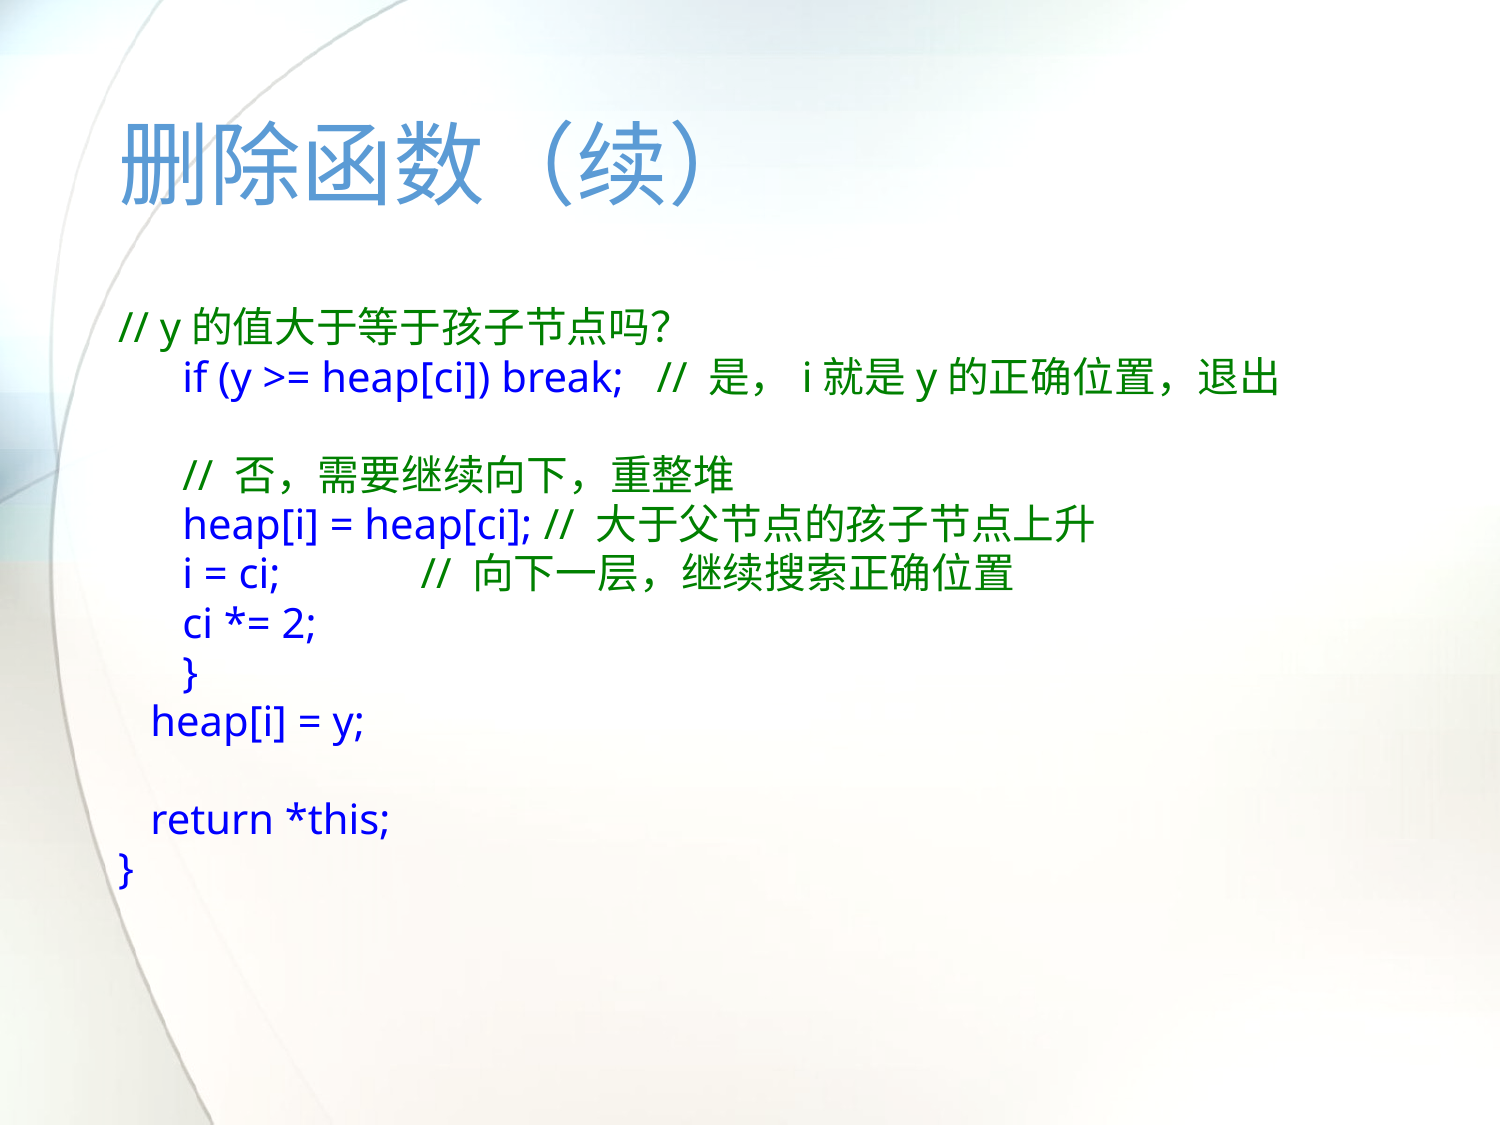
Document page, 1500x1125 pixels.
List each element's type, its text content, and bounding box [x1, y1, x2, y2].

title 删除函数（续） [103, 59, 1397, 278]
picture [0, 0, 1500, 1125]
list // y的值大于等于孩子节点吗？ if (y >= heap[ci]) break; // 是，i就是y的正确位置，退出 // 否，需要继续向下，重整堆 heap[i] = heap[ci]; // 大于父节点的孩子节点上升 i = ci; // 向下一层，继续搜索正确位置 ci *= 2; } heap[i] = y; return *this; } [103, 299, 1397, 1014]
